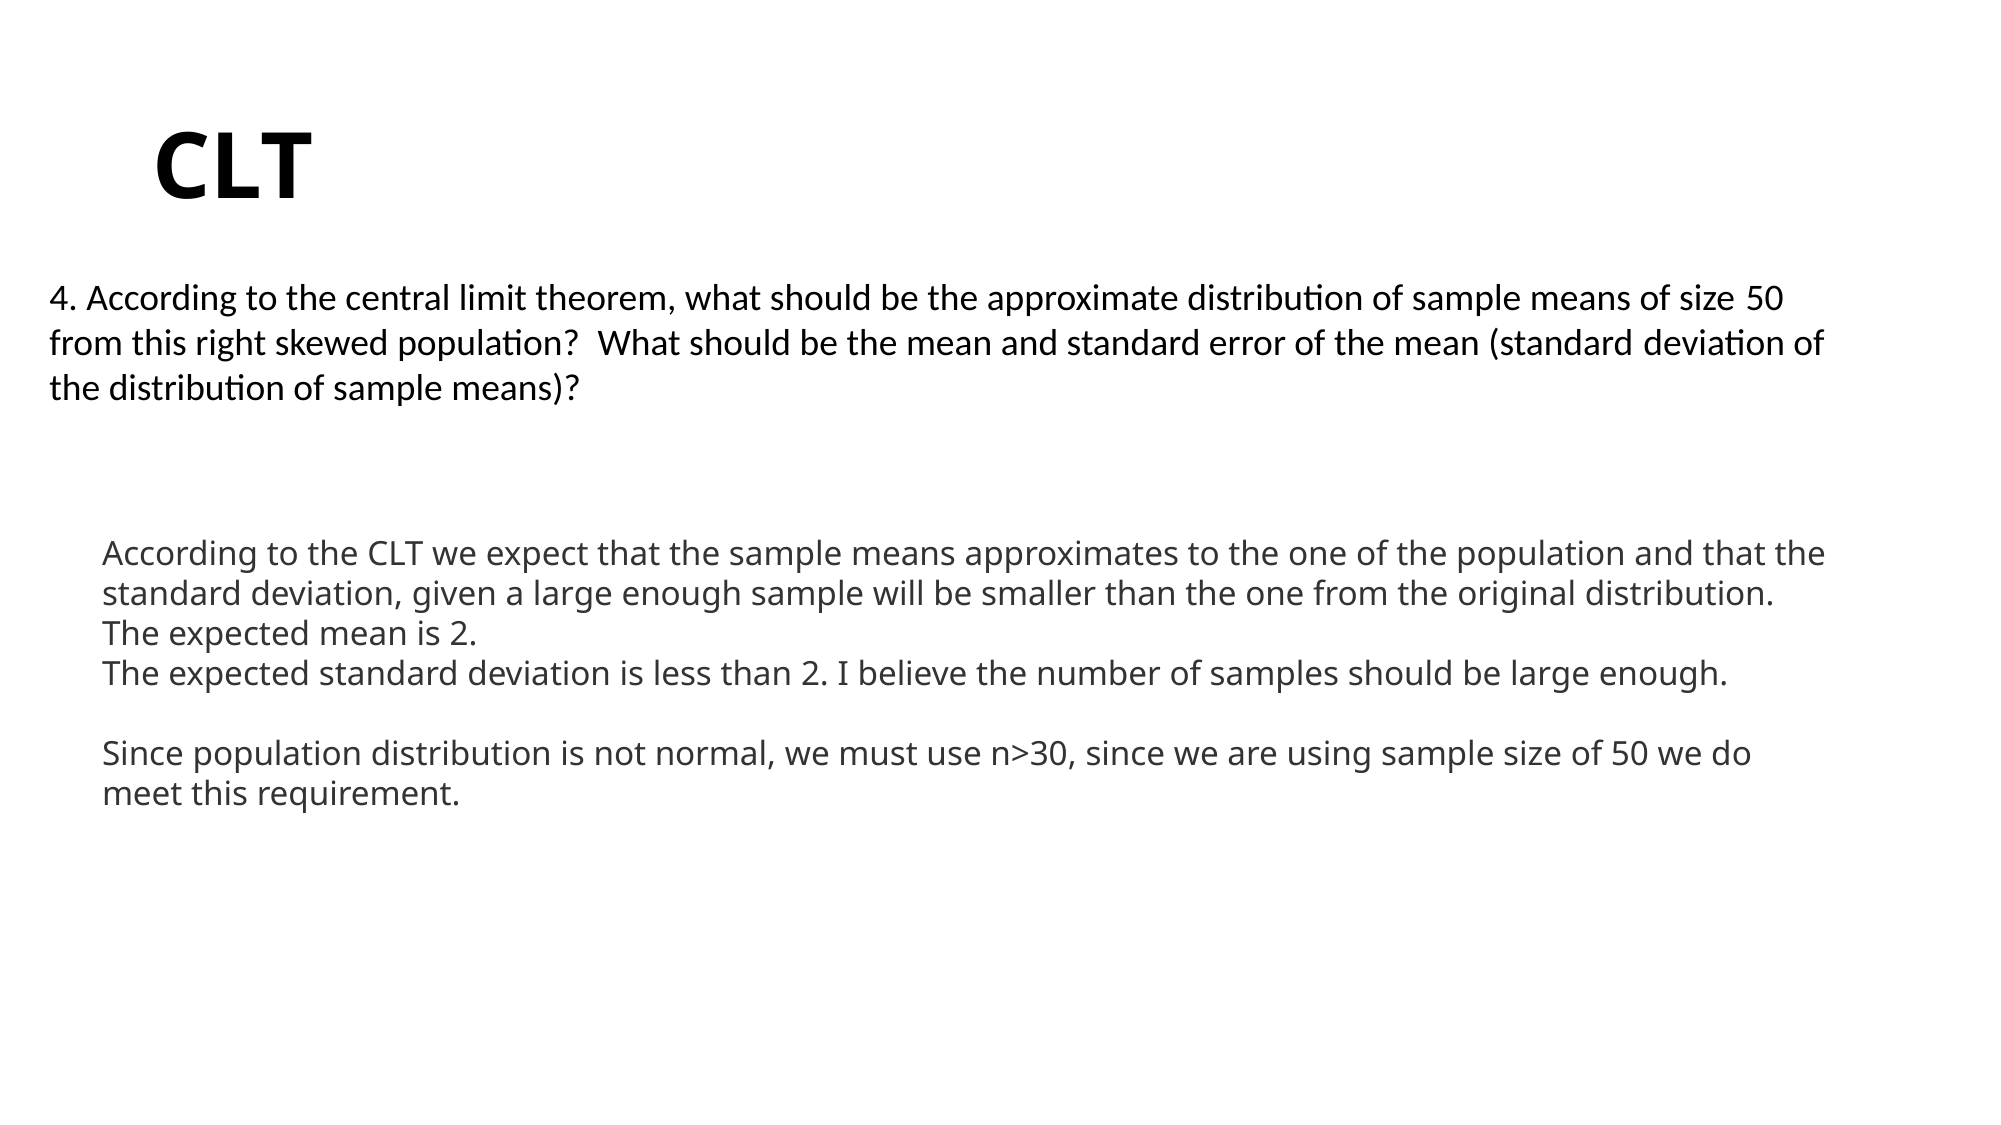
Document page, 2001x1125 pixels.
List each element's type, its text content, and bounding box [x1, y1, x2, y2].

text_box According to the CLT we expect that the sample means approximates to the one of the population and that the standard deviation, given a large enough sample will be smaller than the one from the original distribution. The expected mean is 2. The expected standard deviation is less than 2. I believe the number of samples should be large enough. Since population distribution is not normal, we must use n>30, since we are using sample size of 50 we do meet this requirement. [87, 524, 1851, 820]
title CLT [137, 59, 1863, 265]
text_box 4. According to the central limit theorem, what should be the approximate distribution of sample means of size 50 from this right skewed population? What should be the mean and standard error of the mean (standard deviation of the distribution of sample means)? [34, 265, 1870, 506]
